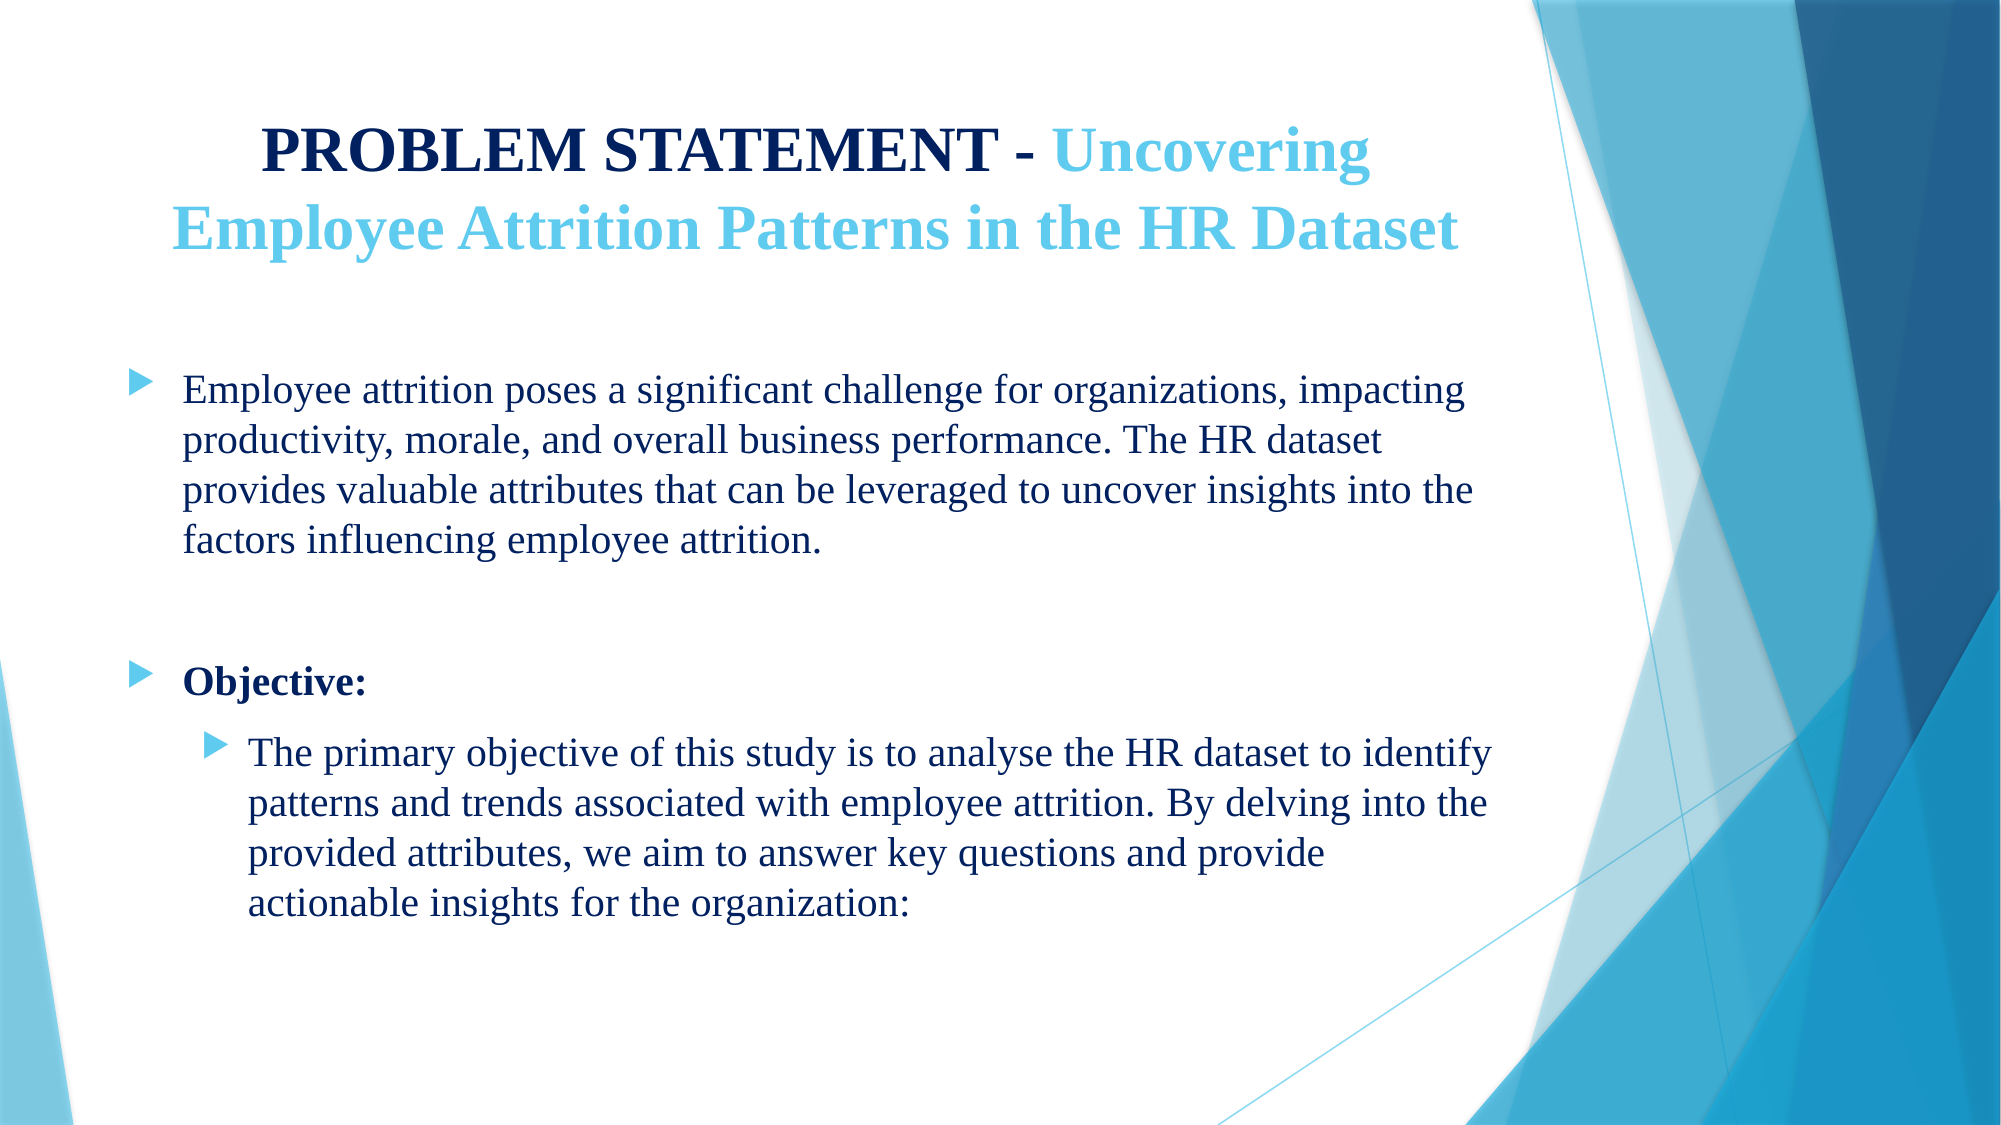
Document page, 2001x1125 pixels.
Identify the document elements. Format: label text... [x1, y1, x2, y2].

title PROBLEM STATEMENT - Uncovering Employee Attrition Patterns in the HR Dataset [111, 99, 1522, 317]
list Employee attrition poses a significant challenge for organizations, impacting productivity, morale, and overall business performance. The HR dataset provides valuable attributes that can be leveraged to uncover insights into the factors influencing employee attrition. Objective: The primary objective of this study is to analyse the HR dataset to identify patterns and trends associated with employee attrition. By delving into the provided attributes, we aim to answer key questions and provide actionable insights for the organization: [111, 354, 1522, 992]
